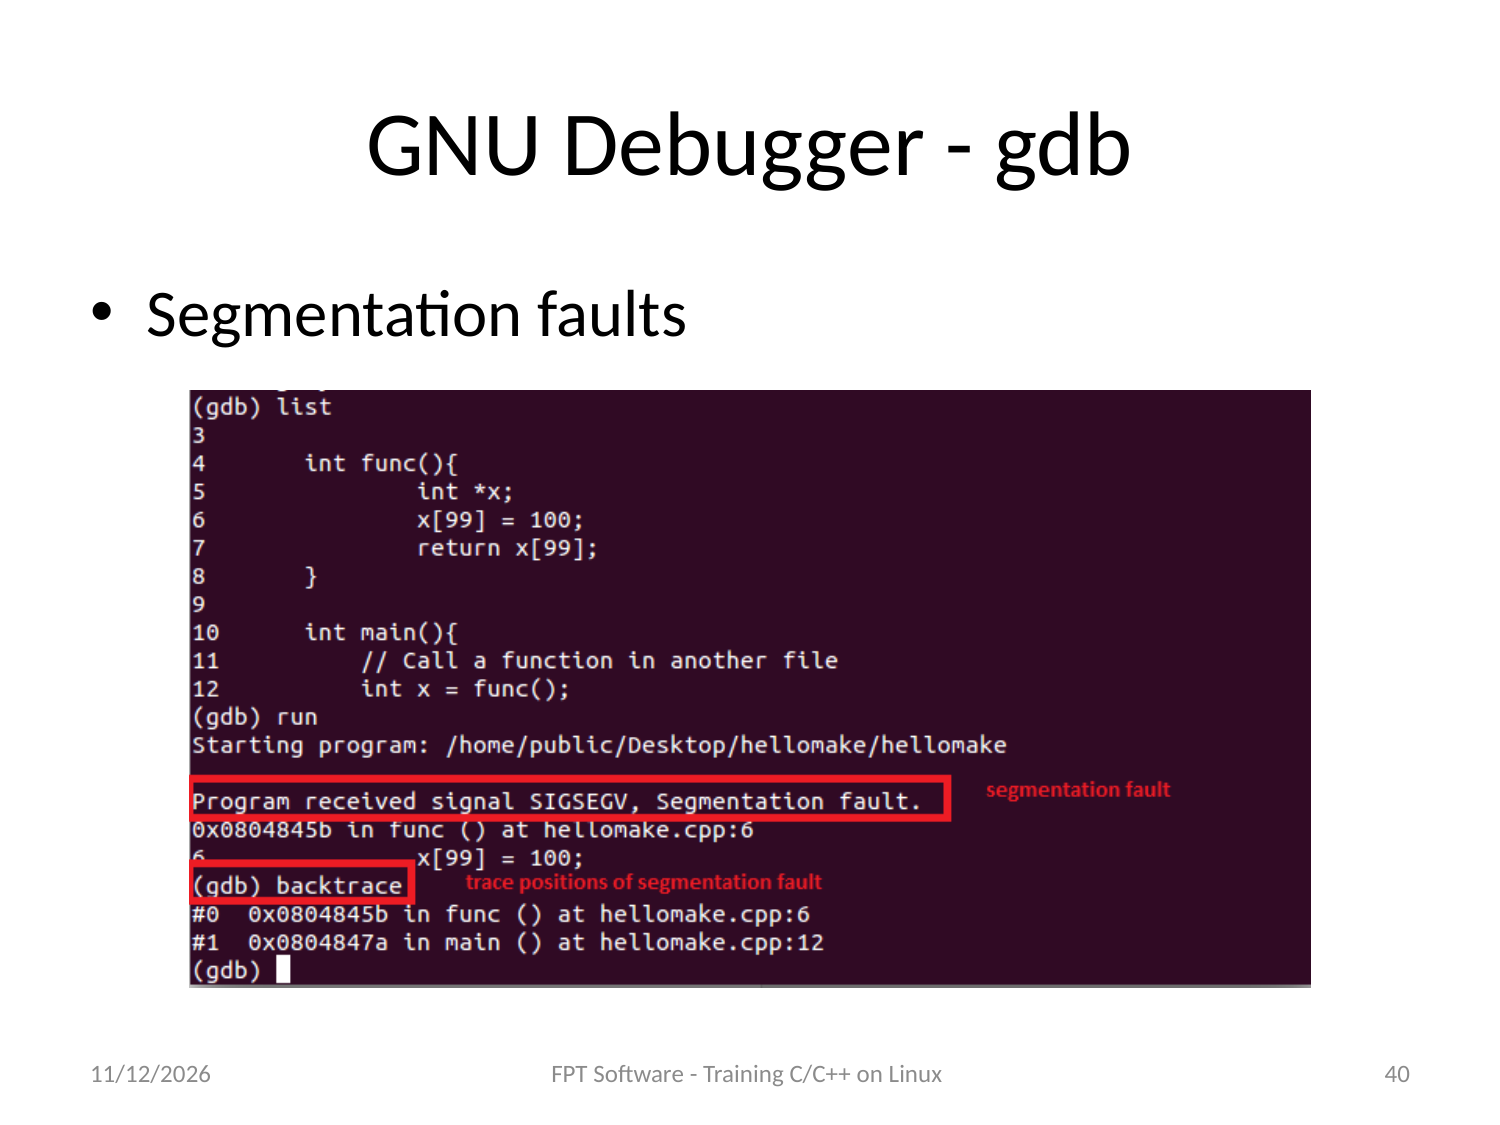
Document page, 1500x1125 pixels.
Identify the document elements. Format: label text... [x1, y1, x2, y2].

picture [188, 390, 1311, 988]
slide_number 40 [1074, 1042, 1425, 1103]
list Segmentation faults [75, 262, 1425, 1005]
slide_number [75, 1042, 425, 1103]
footer FPT Software - Training C/C++ on Linux [512, 1042, 988, 1103]
title GNU Debugger - gdb [75, 45, 1425, 233]
